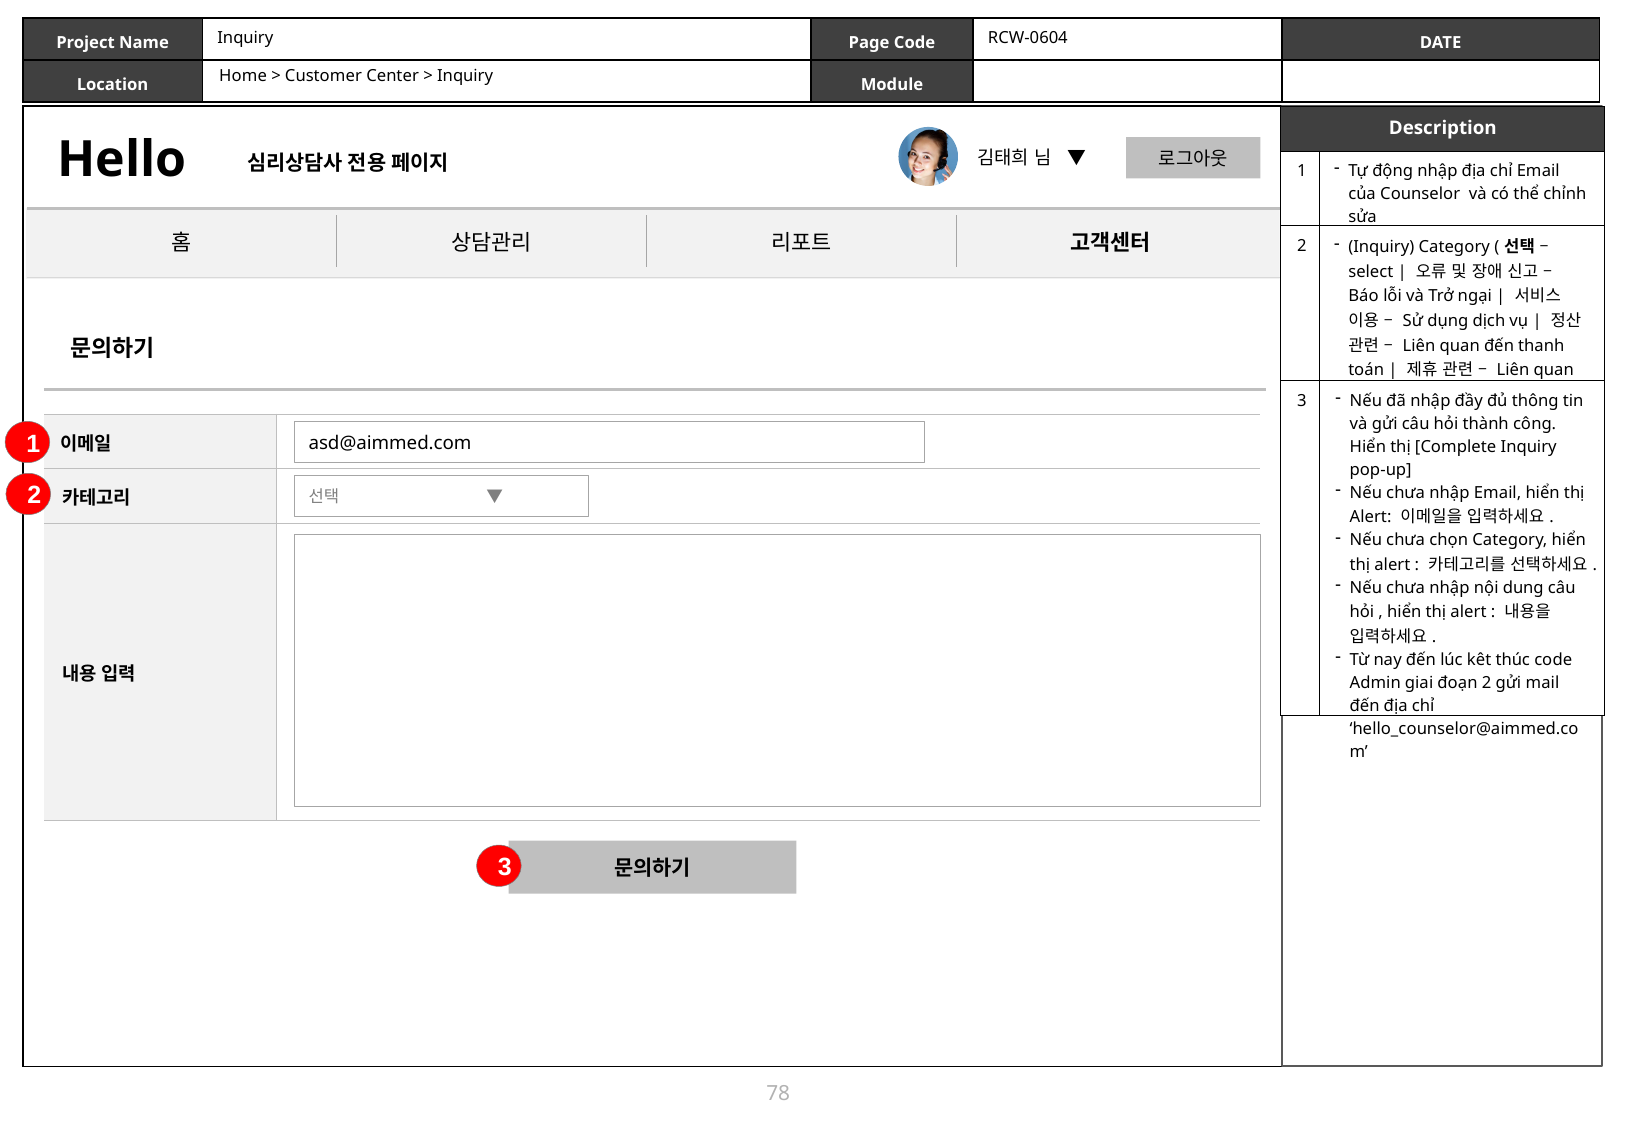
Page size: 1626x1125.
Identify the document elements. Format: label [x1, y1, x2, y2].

text_box [3, 471, 53, 517]
table_cell [277, 524, 1260, 820]
table_cell [44, 469, 276, 523]
text_box [474, 839, 799, 896]
slide_number [588, 1063, 968, 1124]
text_box [292, 473, 591, 518]
text_box [973, 19, 1083, 54]
text_box [292, 419, 926, 465]
table_header [1281, 107, 1604, 151]
picture [898, 126, 958, 186]
table_cell [1281, 226, 1319, 380]
text_box [202, 19, 289, 54]
text_box [2, 419, 52, 465]
text_box [55, 326, 171, 369]
table_cell [1320, 152, 1604, 225]
table_header [277, 415, 1260, 468]
table_cell [1281, 381, 1319, 715]
table_header [44, 415, 276, 468]
table_cell [1320, 226, 1604, 380]
table_cell [44, 524, 276, 820]
text_box [292, 532, 1262, 808]
table_cell [1281, 152, 1319, 225]
table_cell [277, 469, 1260, 523]
text_box [204, 57, 509, 93]
table_cell [1320, 381, 1604, 715]
